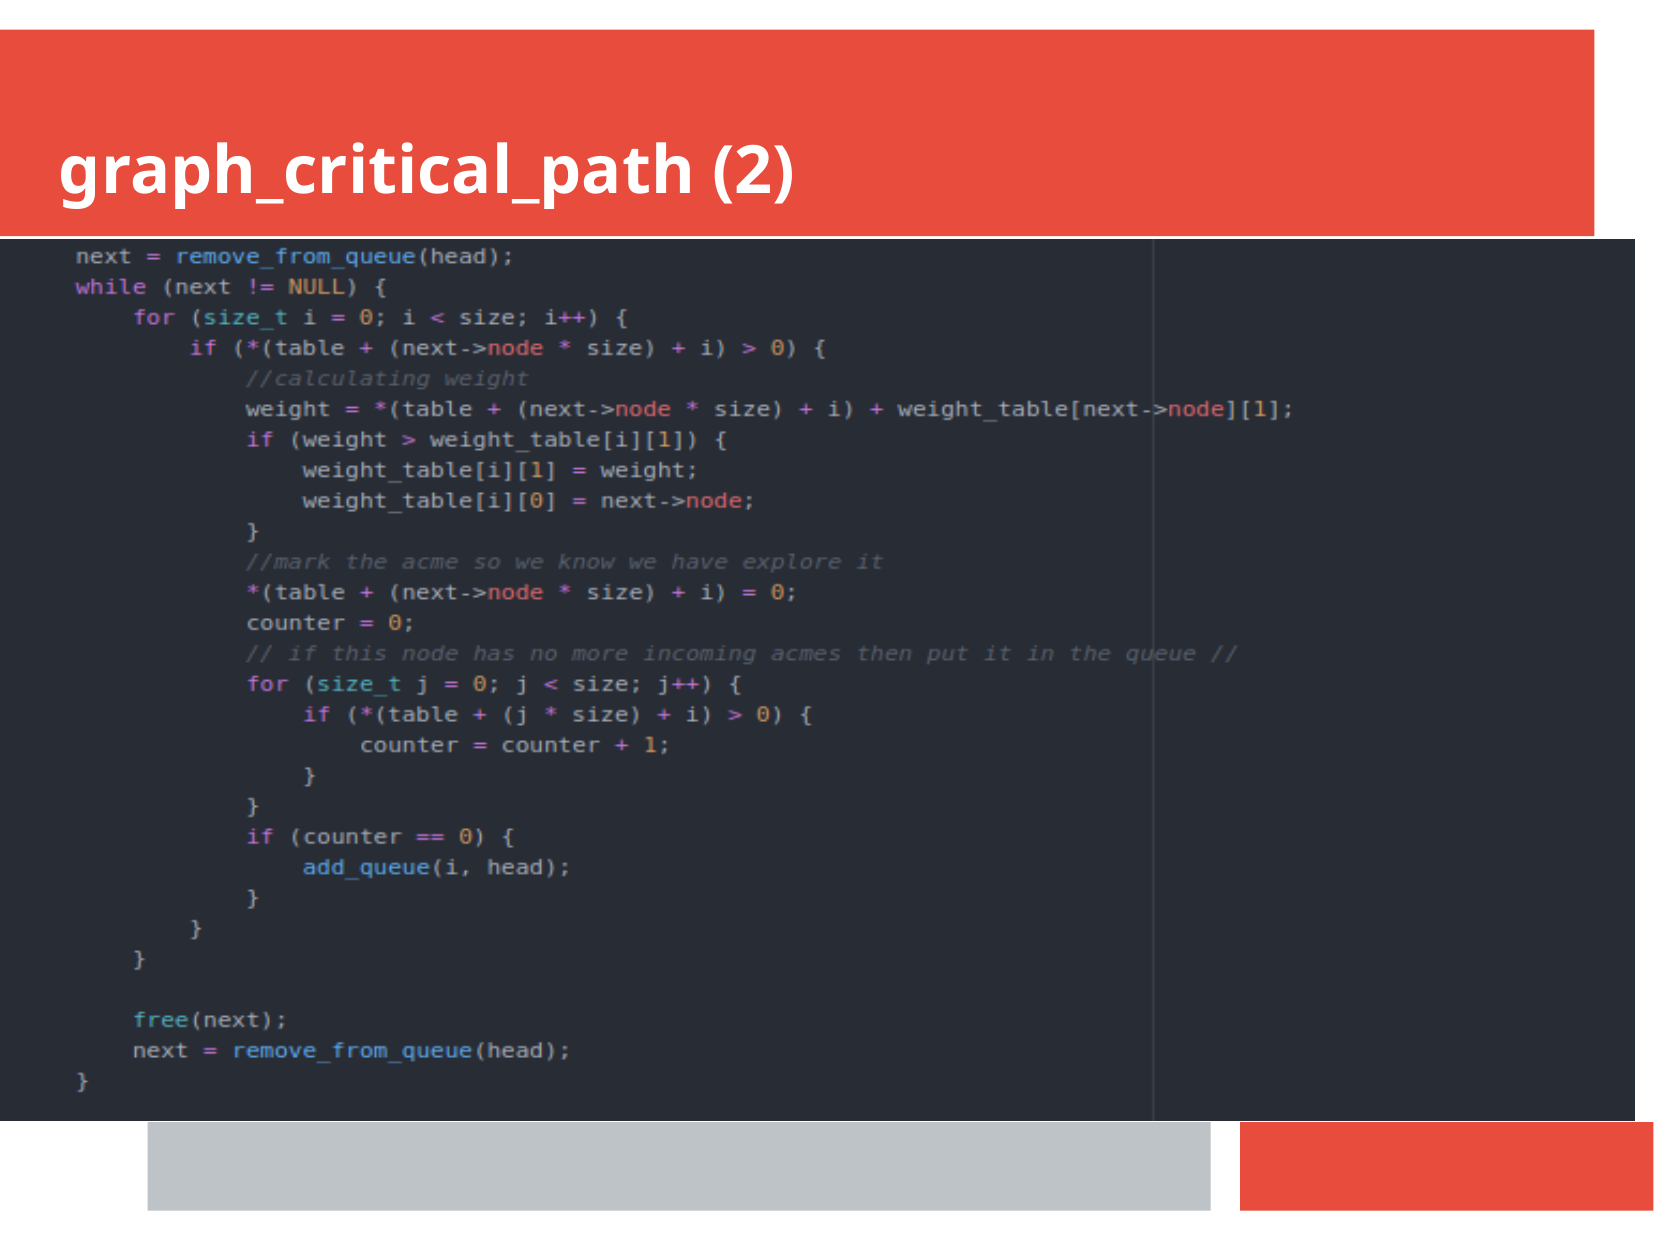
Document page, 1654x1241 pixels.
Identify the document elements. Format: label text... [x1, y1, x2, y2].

picture [0, 239, 1636, 1122]
text_box graph_critical_path (2) [59, 59, 1595, 207]
